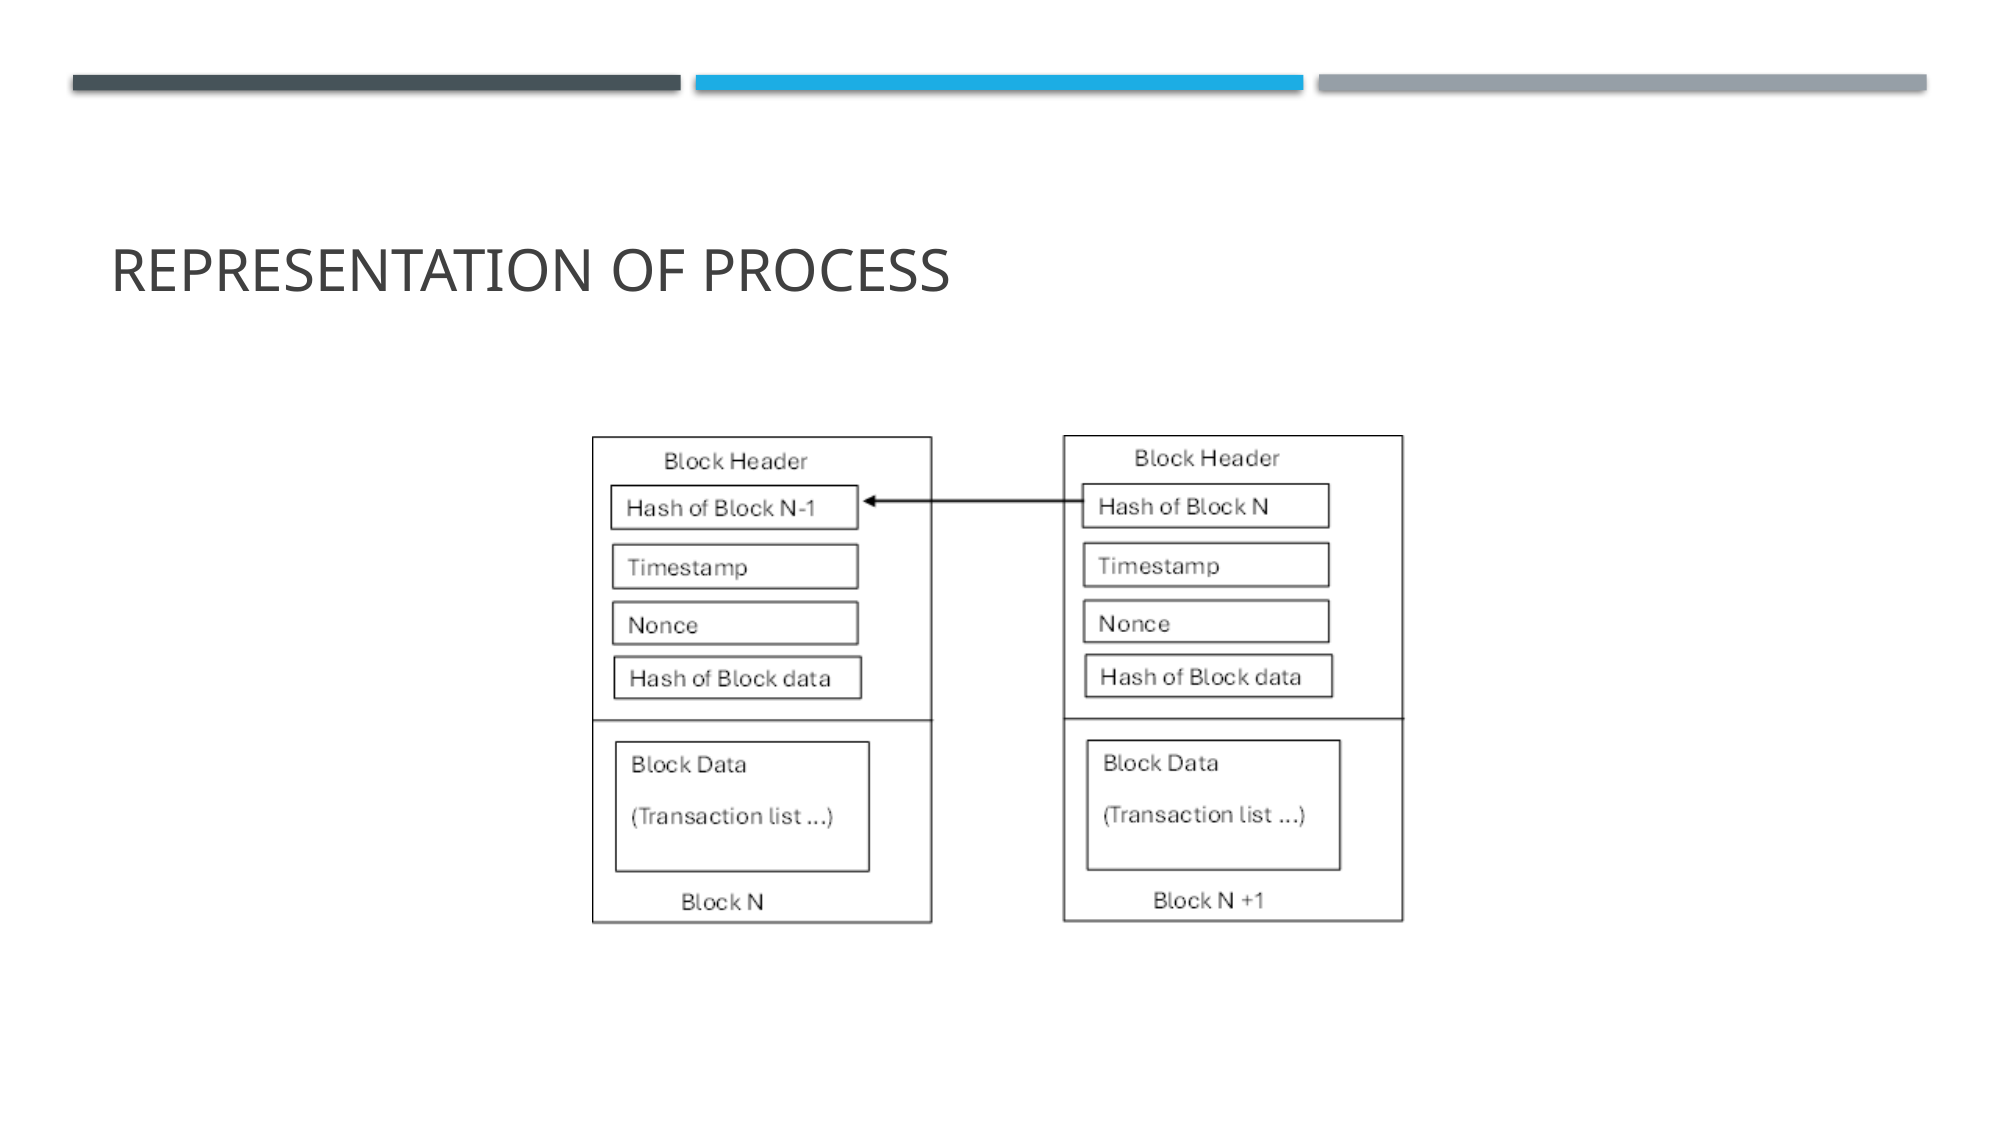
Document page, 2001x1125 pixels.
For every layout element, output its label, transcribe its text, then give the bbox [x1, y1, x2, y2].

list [591, 434, 1409, 930]
title Representation of process [95, 115, 1905, 311]
